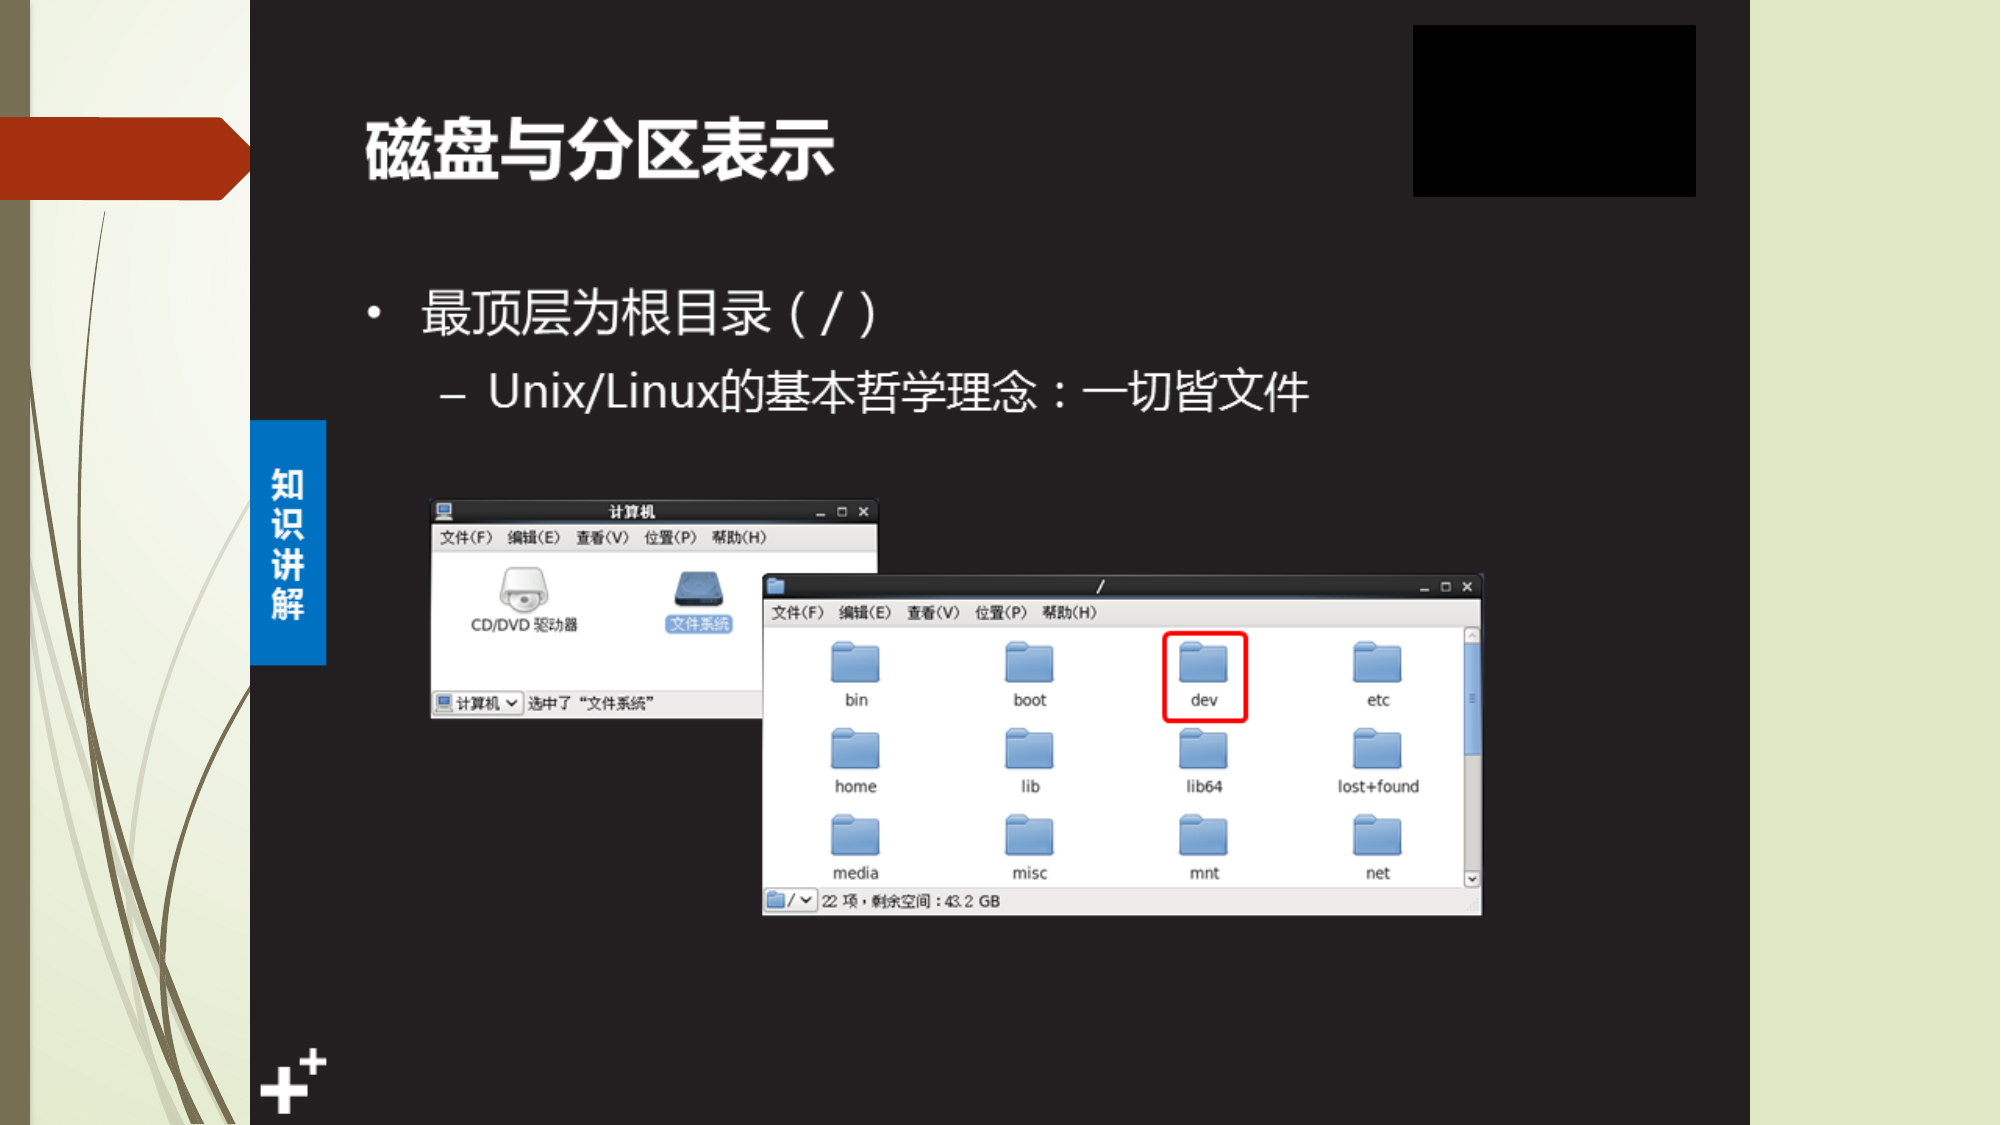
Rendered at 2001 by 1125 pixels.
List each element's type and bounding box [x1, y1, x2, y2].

picture [249, 0, 1751, 1125]
